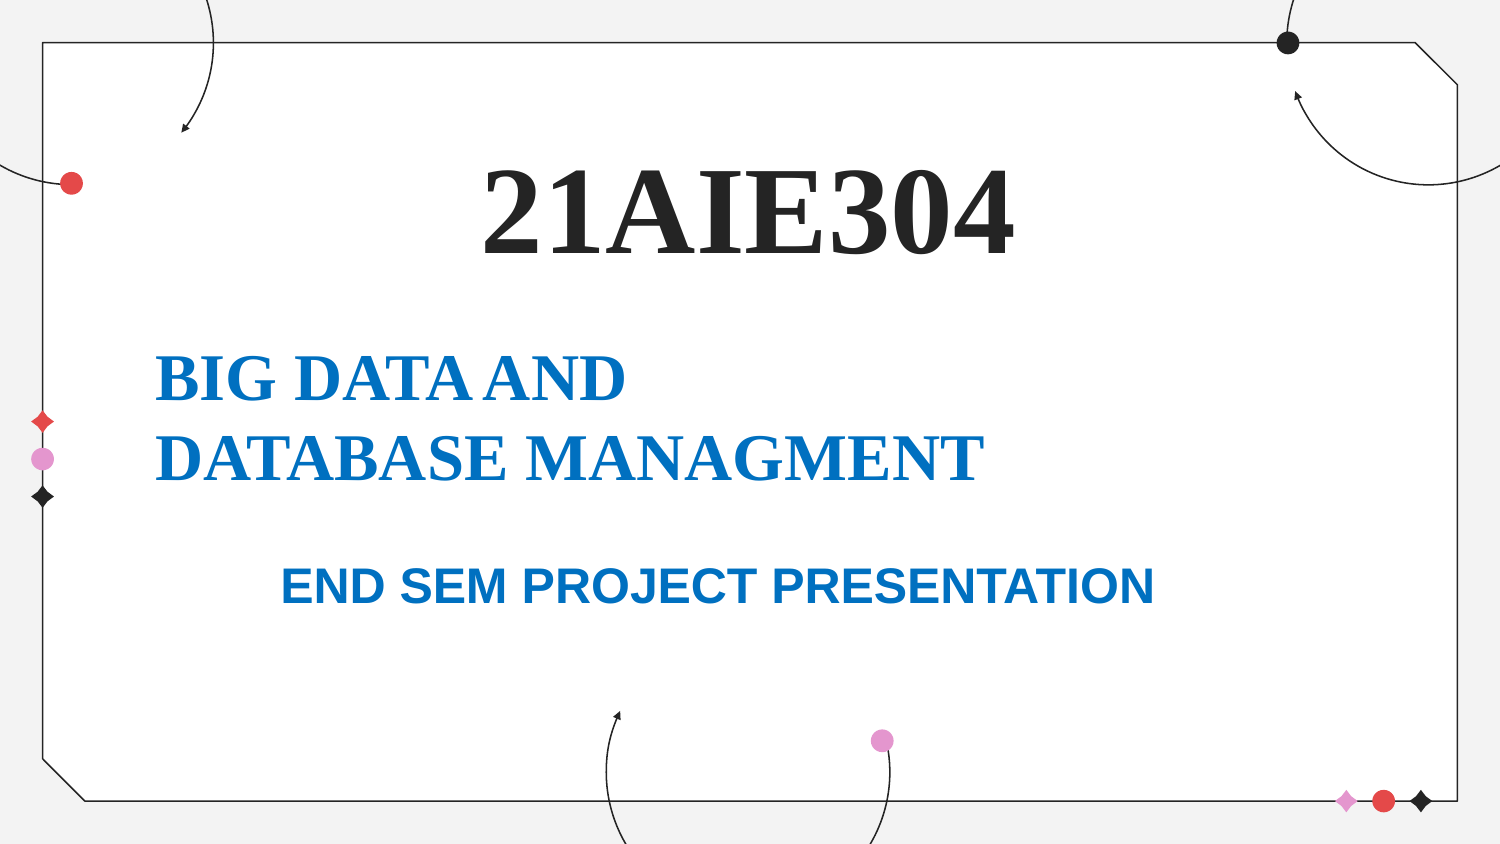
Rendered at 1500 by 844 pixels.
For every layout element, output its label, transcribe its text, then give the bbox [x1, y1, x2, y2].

text_box [870, 729, 894, 753]
title 21AIE304 [222, 114, 1274, 294]
text_box END SEM PROJECT PRESENTATION [265, 546, 1235, 622]
text_box BIG DATA AND DATABASE MANAGMENT [140, 326, 1399, 502]
text_box [606, 710, 890, 844]
